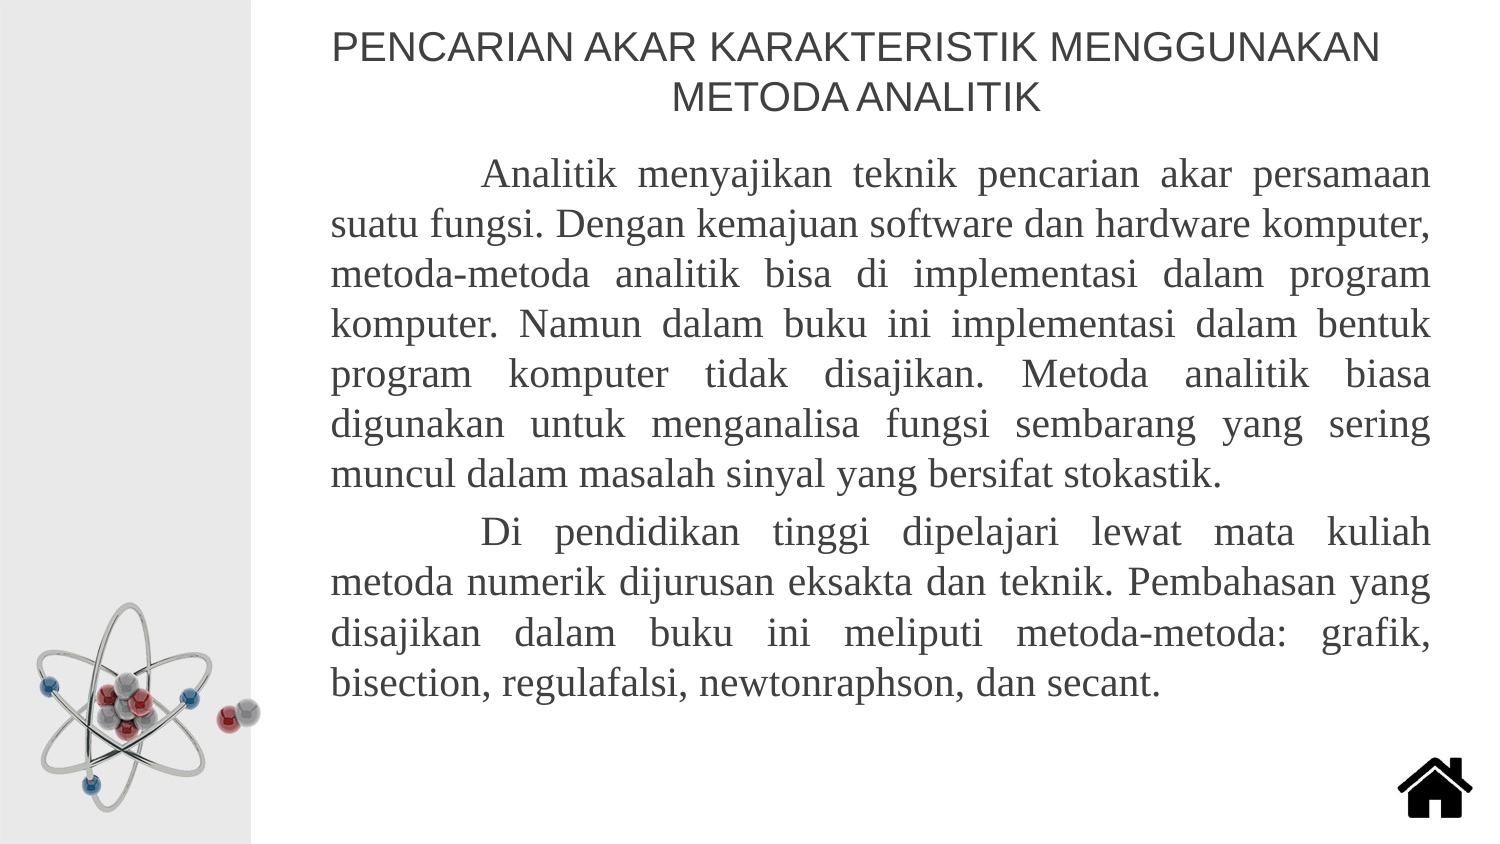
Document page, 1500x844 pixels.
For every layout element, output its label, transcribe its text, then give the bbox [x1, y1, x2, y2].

list Analitik menyajikan teknik pencarian akar persamaan suatu fungsi. Dengan kemajuan software dan hardware komputer, metoda-metoda analitik bisa di implementasi dalam program komputer. Namun dalam buku ini implementasi dalam bentuk program komputer tidak disajikan. Metoda analitik biasa digunakan untuk menganalisa fungsi sembarang yang sering muncul dalam masalah sinyal yang bersifat stokastik. Di pendidikan tinggi dipelajari lewat mata kuliah metoda numerik dijurusan eksakta dan teknik. Pembahasan yang disajikan dalam buku ini meliputi metoda-metoda: grafik, bisection, regulafalsi, newtonraphson, dan secant. [265, 138, 1447, 718]
list PENCARIAN AKAR KARAKTERISTIK MENGGUNAKAN METODA ANALITIK [289, 32, 1424, 108]
picture [0, 0, 1500, 844]
